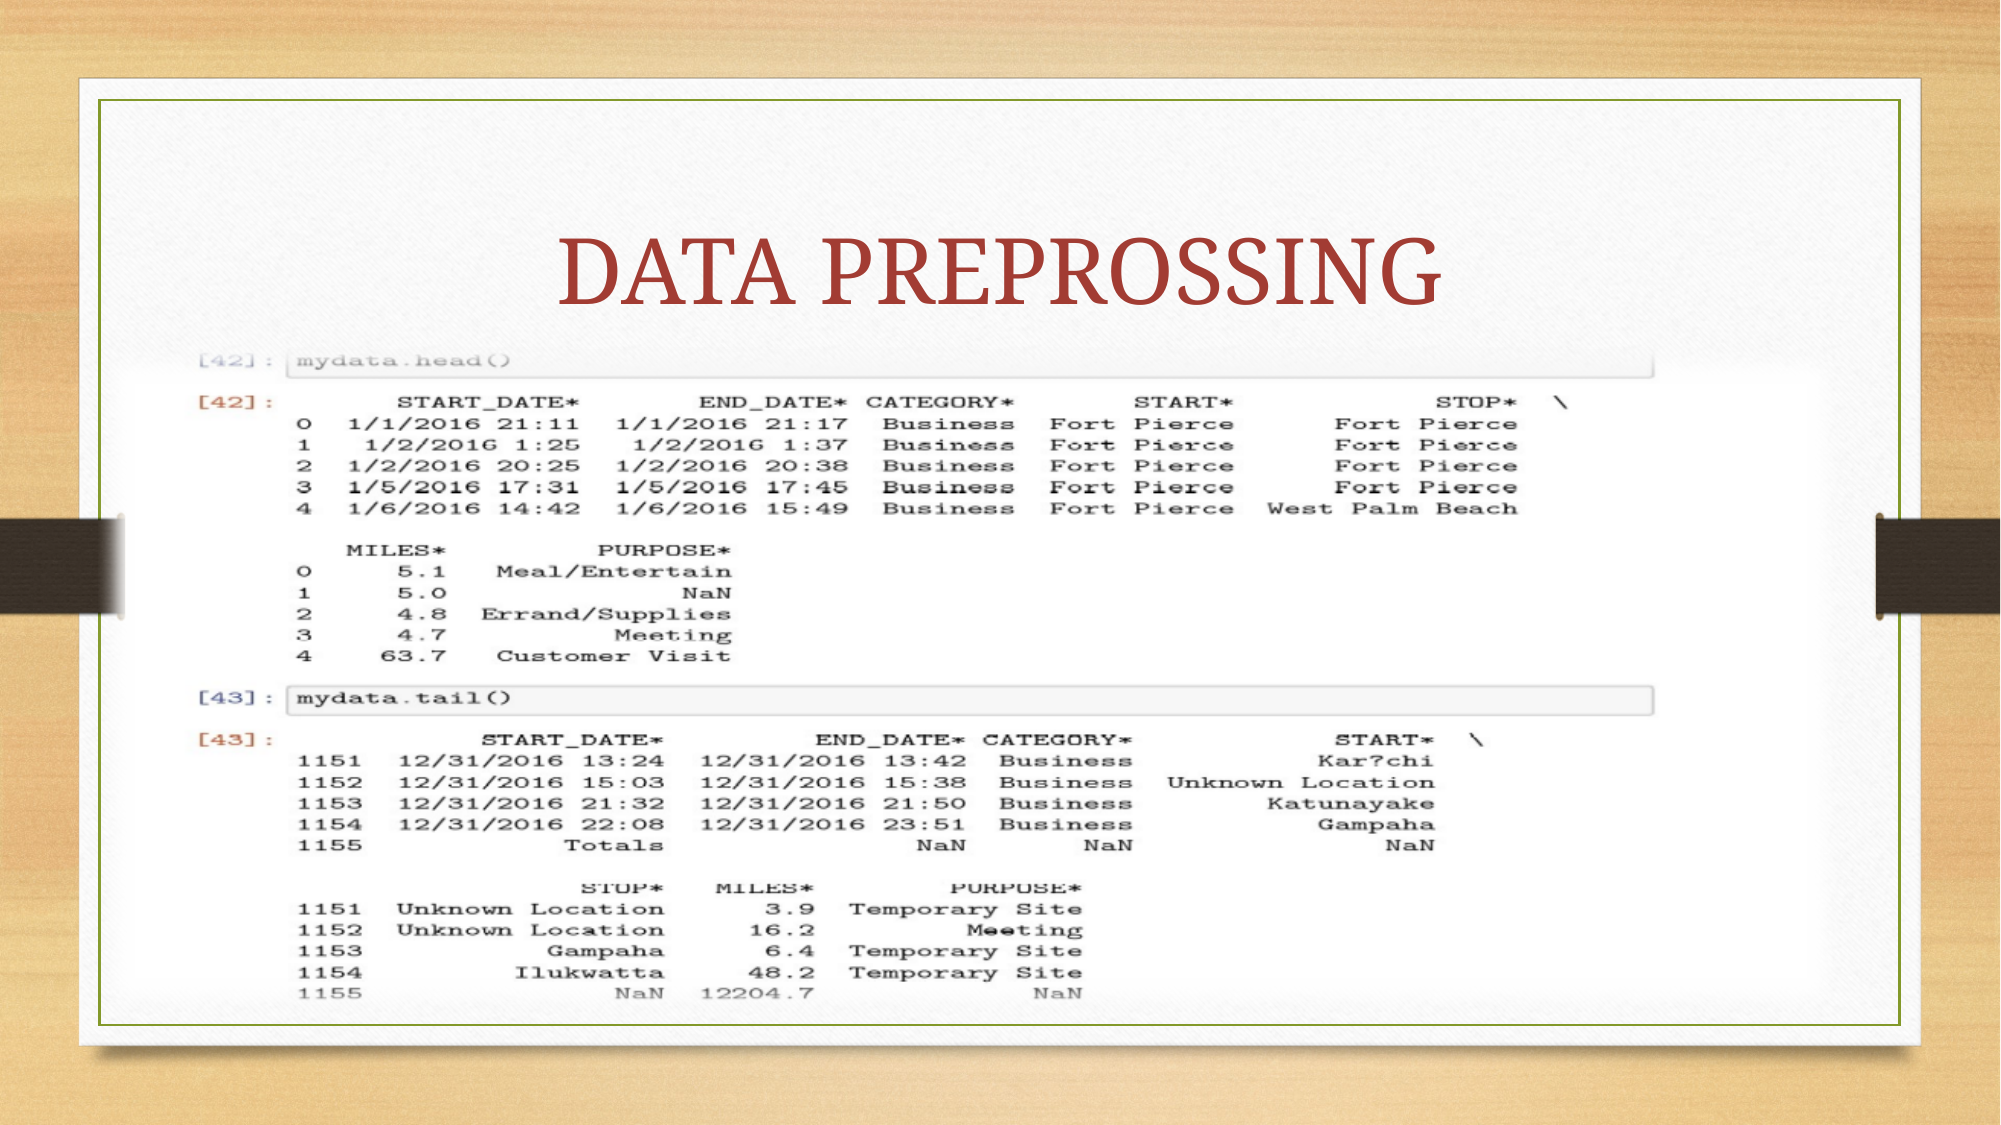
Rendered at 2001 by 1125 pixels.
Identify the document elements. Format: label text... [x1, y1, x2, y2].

picture [0, 0, 2001, 1125]
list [98, 346, 1844, 1014]
title DATA PREPROSSING [212, 161, 1788, 346]
